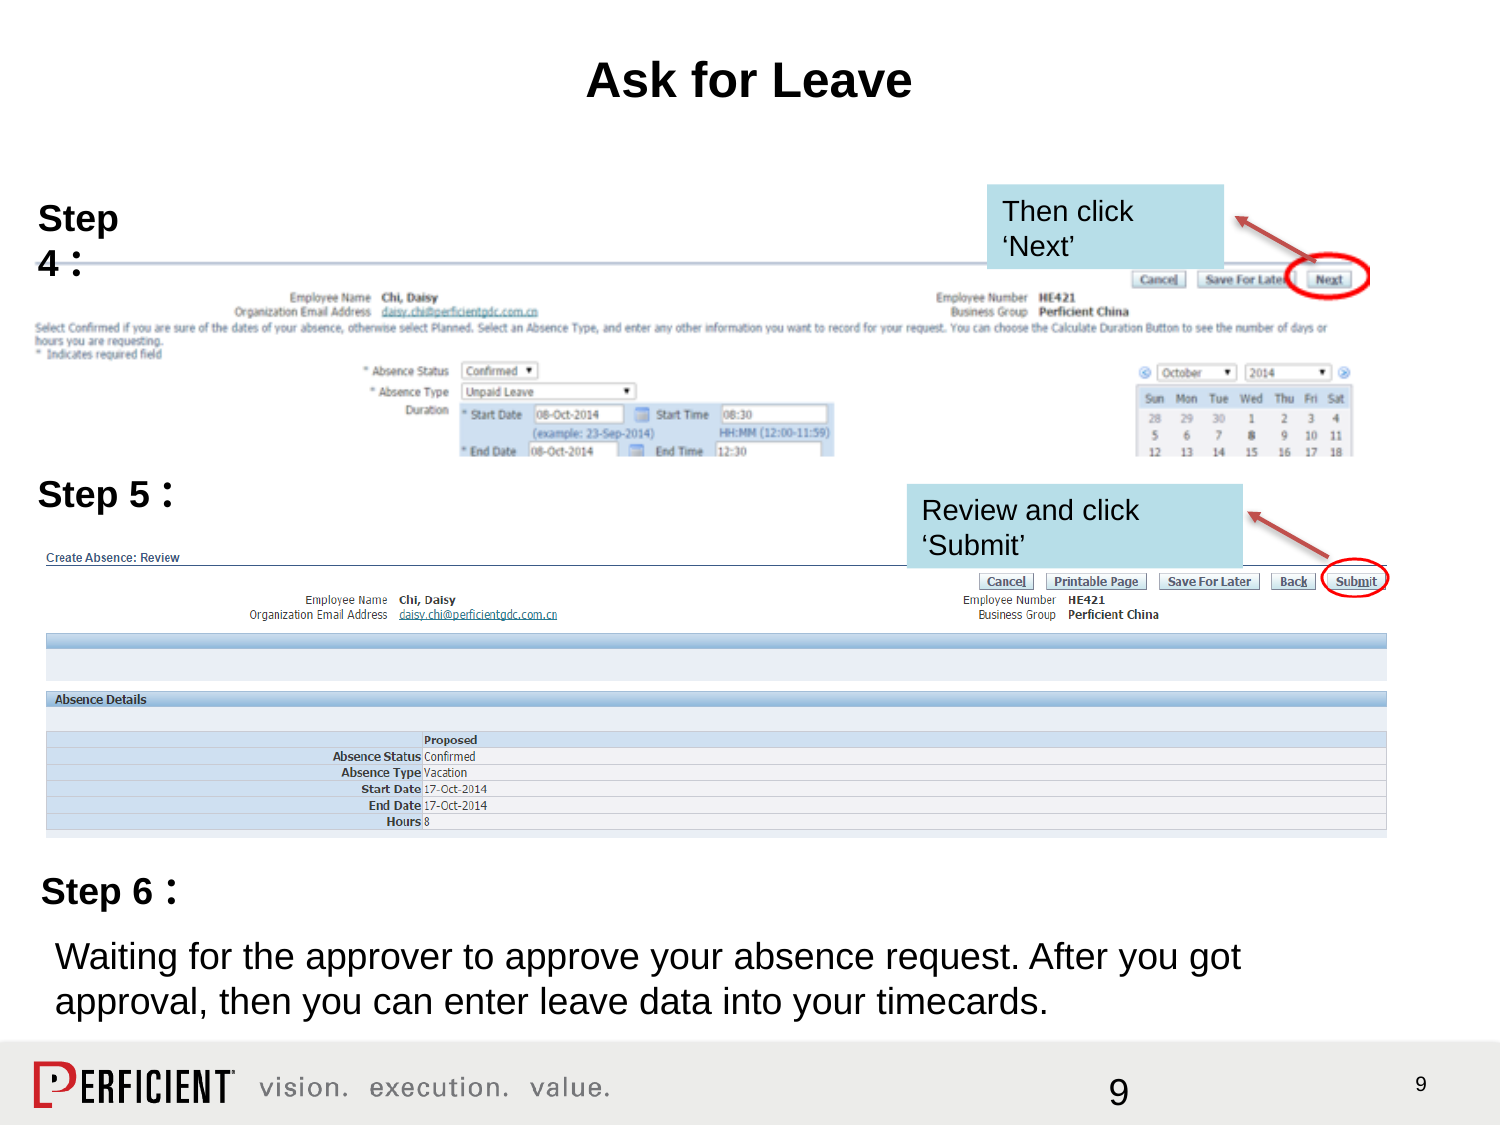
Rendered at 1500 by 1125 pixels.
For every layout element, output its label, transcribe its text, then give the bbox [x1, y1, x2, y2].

text_box Ask for Leave [0, 26, 929, 130]
text_box Then click ‘Next’ [987, 184, 1225, 249]
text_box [1234, 215, 1317, 263]
text_box Step 4： [23, 186, 209, 249]
text_box Step 5： [22, 470, 253, 523]
picture [39, 549, 1392, 839]
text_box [1246, 511, 1329, 558]
text_box Review and click ‘Submit’ [906, 483, 1243, 548]
text_box Step 6： [25, 859, 232, 920]
slide_number 9 [1093, 1060, 1457, 1121]
text_box Waiting for the approver to approve your absence request. After you got approval, then you can enter leave data into your timecards. [40, 924, 1410, 1030]
picture [22, 250, 1370, 464]
picture [27, 1055, 614, 1113]
